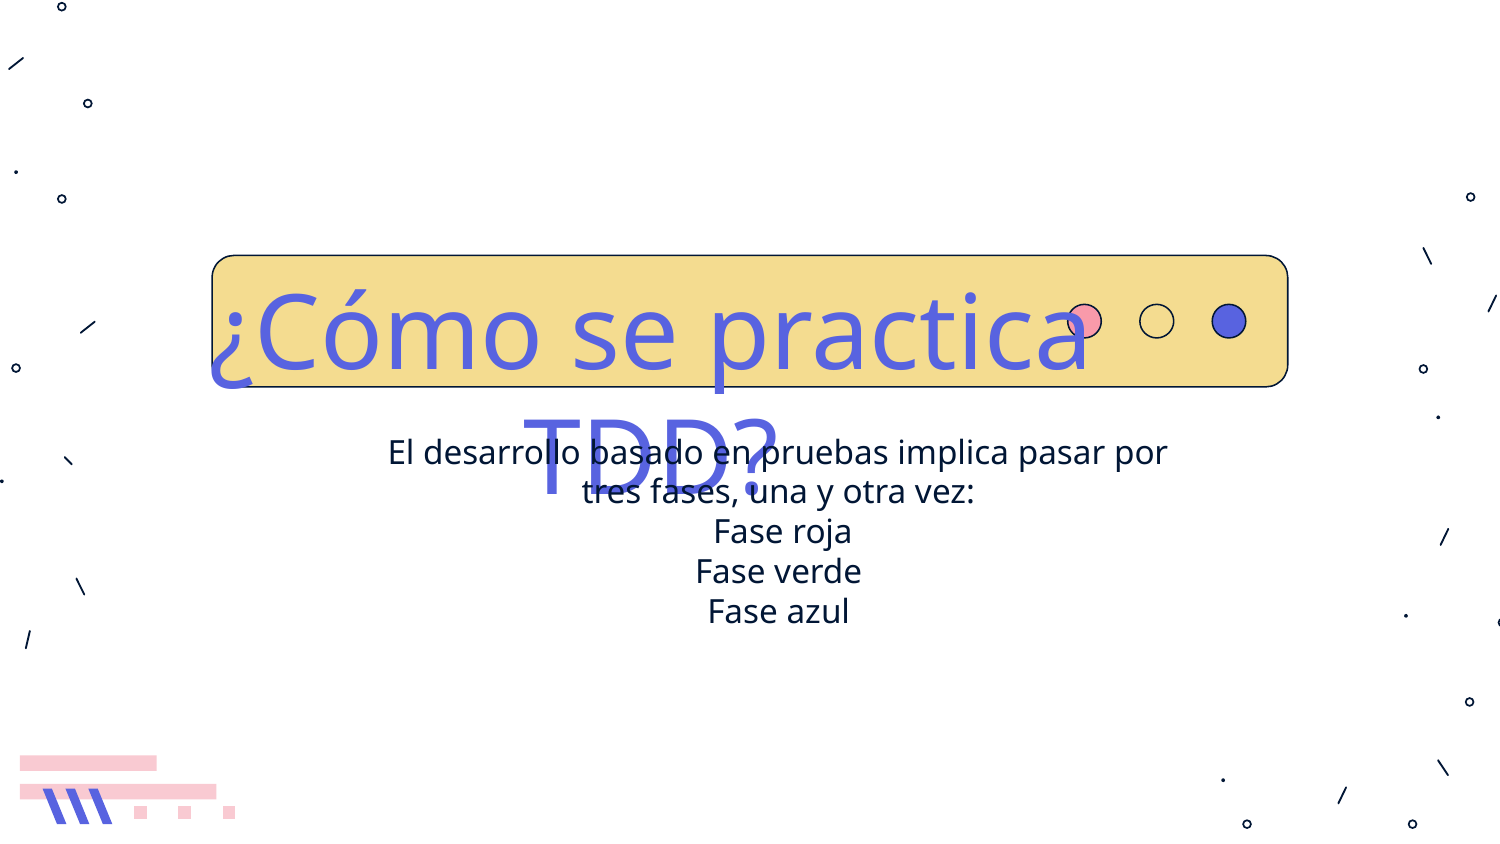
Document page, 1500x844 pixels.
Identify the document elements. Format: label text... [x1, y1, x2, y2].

subtitle El desarrollo basado en pruebas implica pasar por tres fases, una y otra vez: Fase roja Fase verde Fase azul [383, 430, 1174, 670]
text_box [211, 255, 1288, 388]
title ¿Cómo se practica TDD? [183, 265, 1120, 397]
